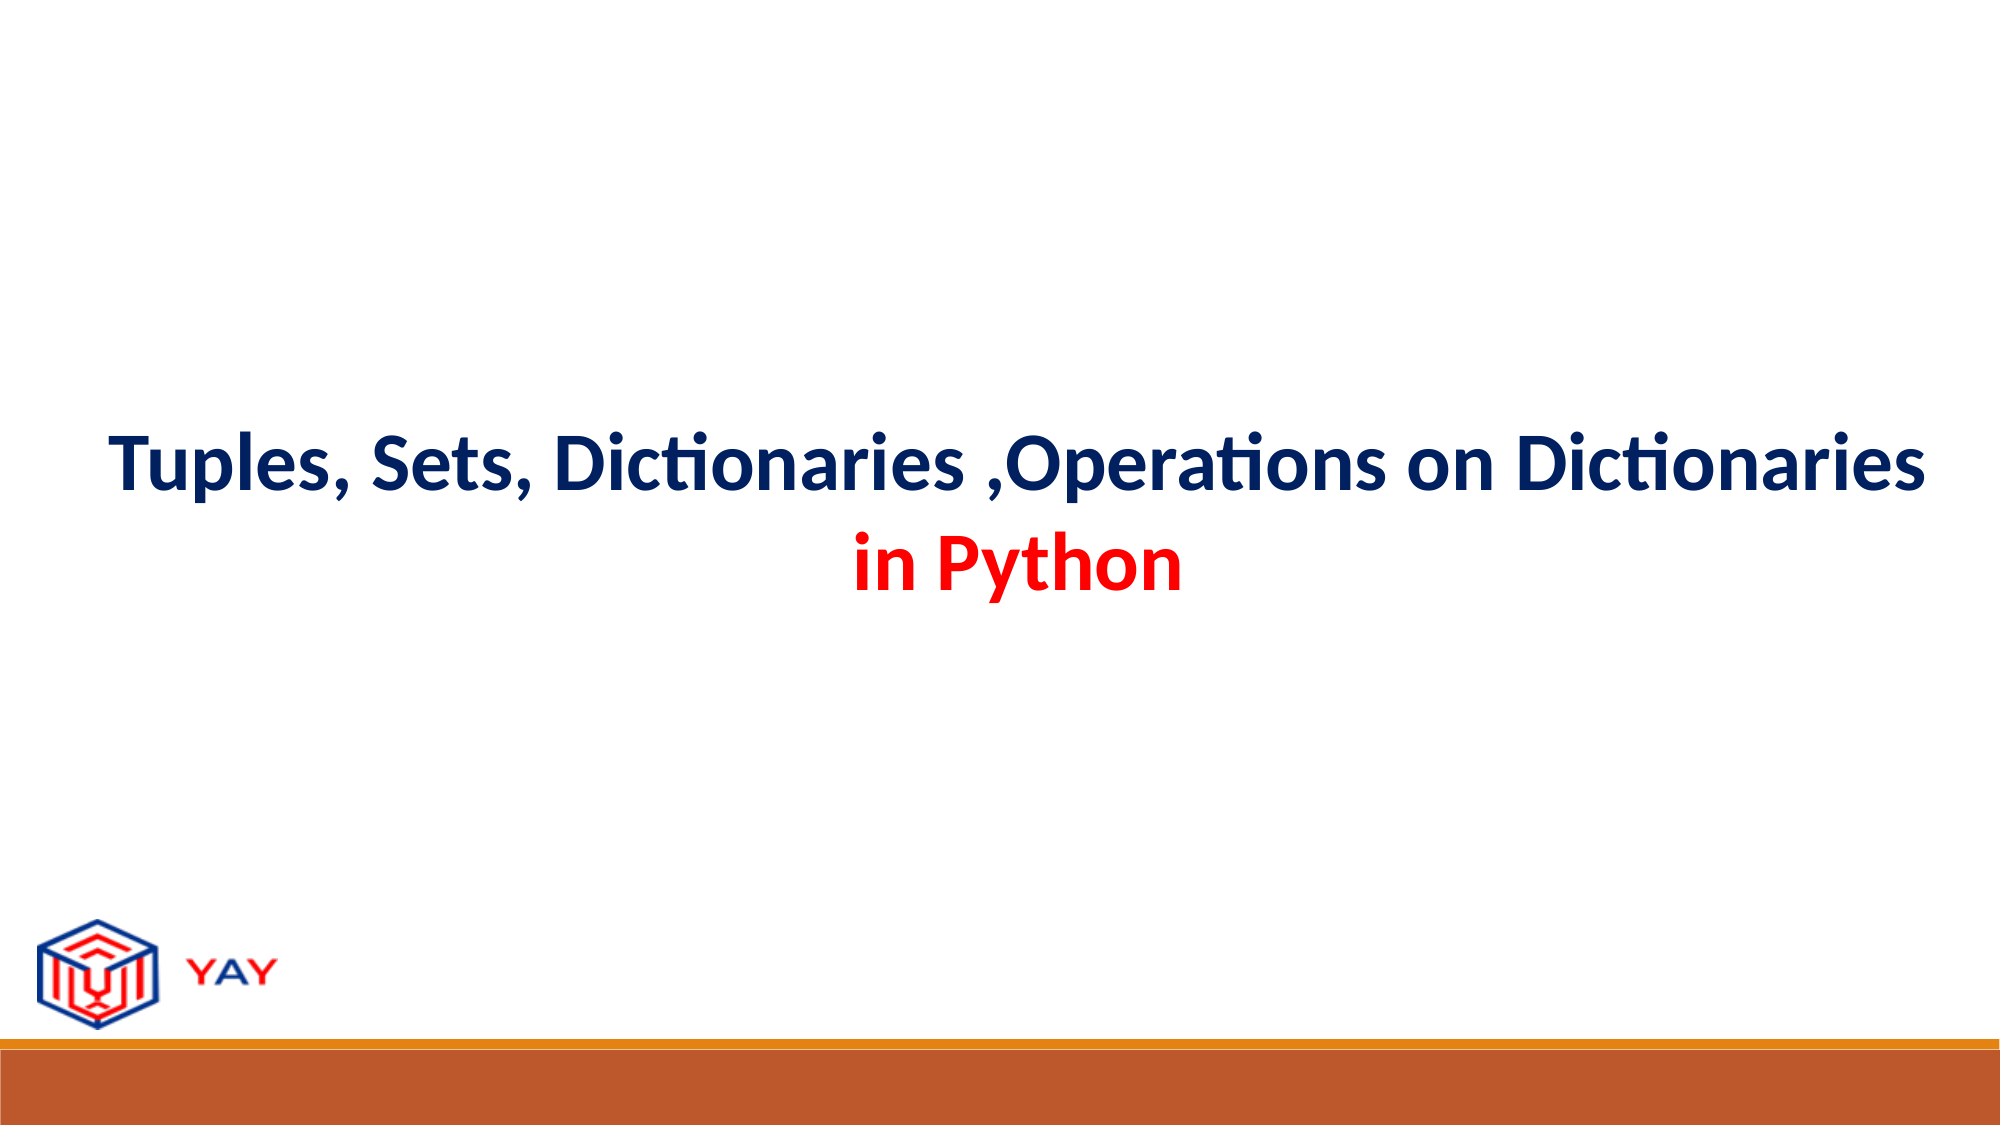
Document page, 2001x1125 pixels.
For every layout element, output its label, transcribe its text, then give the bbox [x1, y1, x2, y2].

text_box Tuples, Sets, Dictionaries ,Operations on Dictionaries in Python [37, 399, 2000, 615]
picture [36, 919, 279, 1030]
